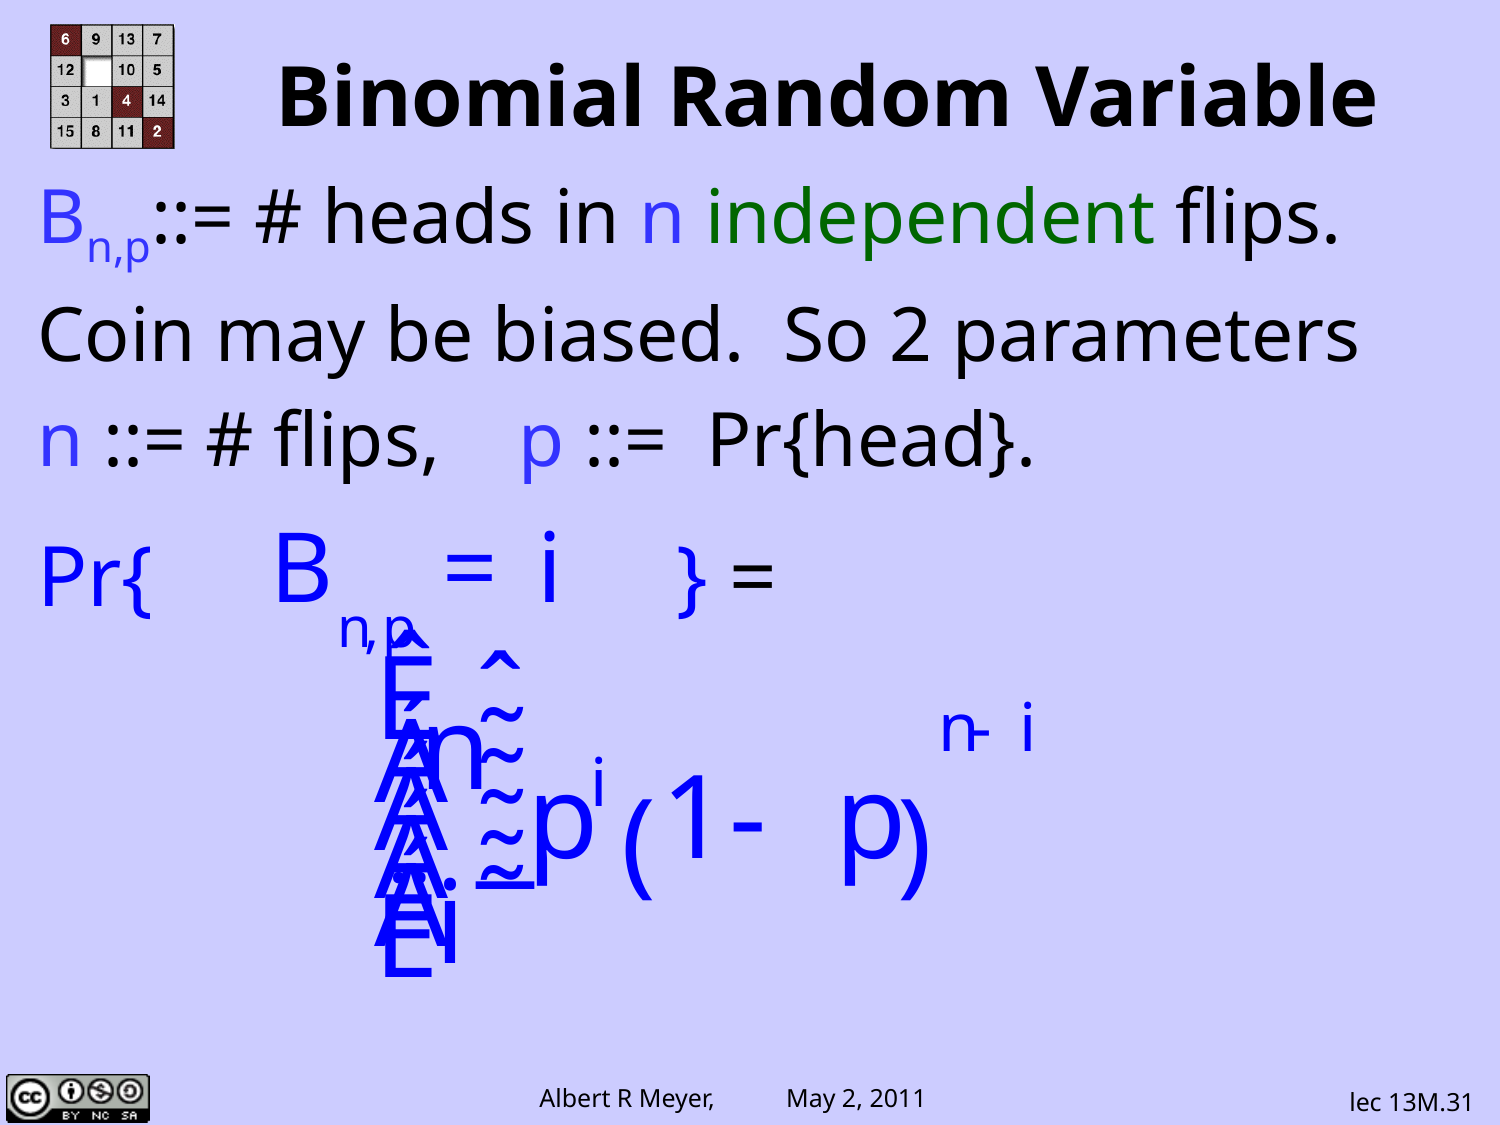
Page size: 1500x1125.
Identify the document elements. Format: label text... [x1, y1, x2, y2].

picture [50, 24, 175, 149]
list Bn,p::= # heads in n independent flips. Coin may be biased. So 2 parameters n ::= # flips, p ::= Pr{head}. Pr{ } = [22, 161, 1481, 1082]
title Binomial Random Variable [230, 36, 1425, 150]
slide_number lec 13M.31 [1239, 1078, 1491, 1120]
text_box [366, 626, 1054, 1033]
picture [6, 1074, 150, 1123]
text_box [262, 473, 578, 684]
